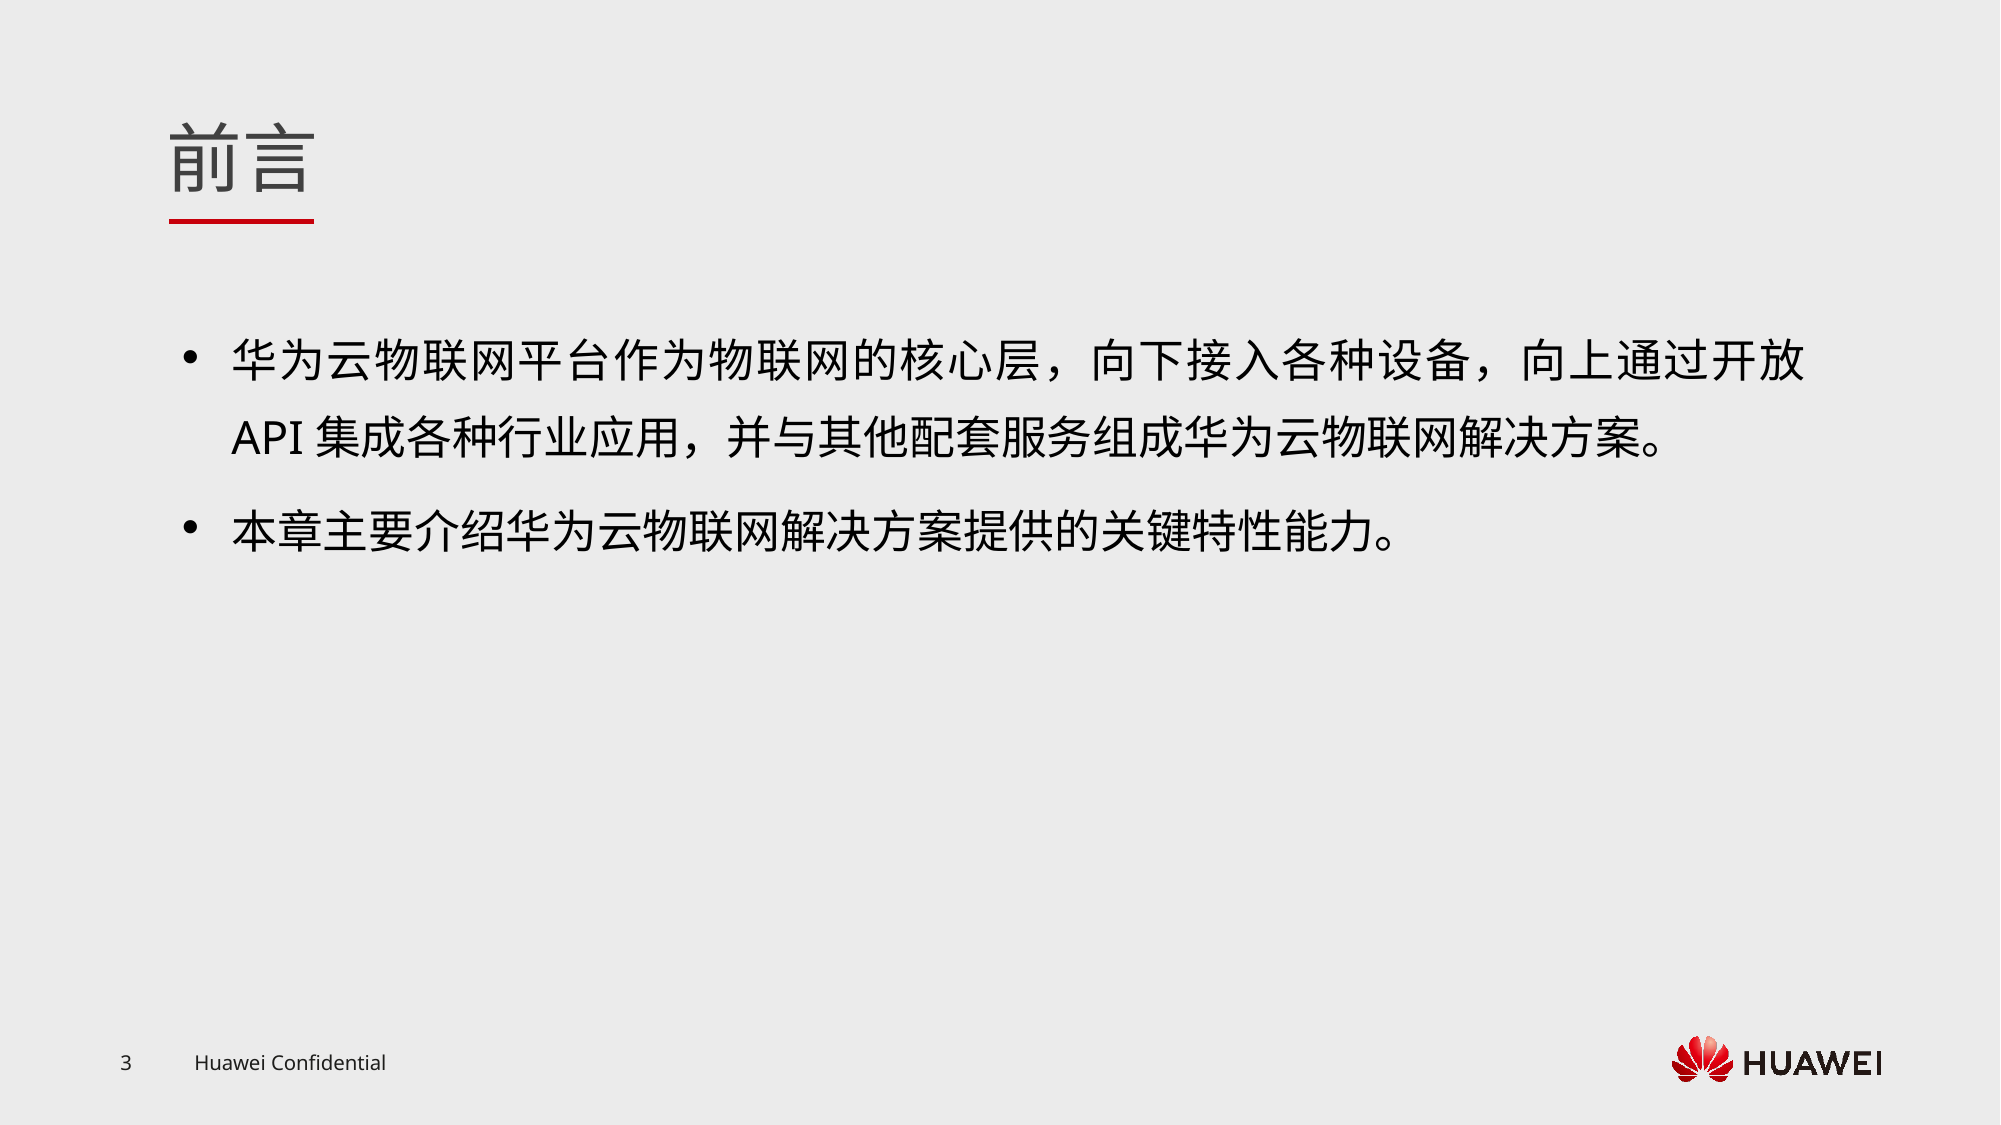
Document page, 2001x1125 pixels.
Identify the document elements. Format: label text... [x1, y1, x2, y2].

picture [1672, 1036, 1881, 1082]
list 华为云物联网平台作为物联网的核心层，向下接入各种设备，向上通过开放API集成各种行业应用，并与其他配套服务组成华为云物联网解决方案。 本章主要介绍华为云物联网解决方案提供的关键特性能力。 [167, 302, 1833, 973]
